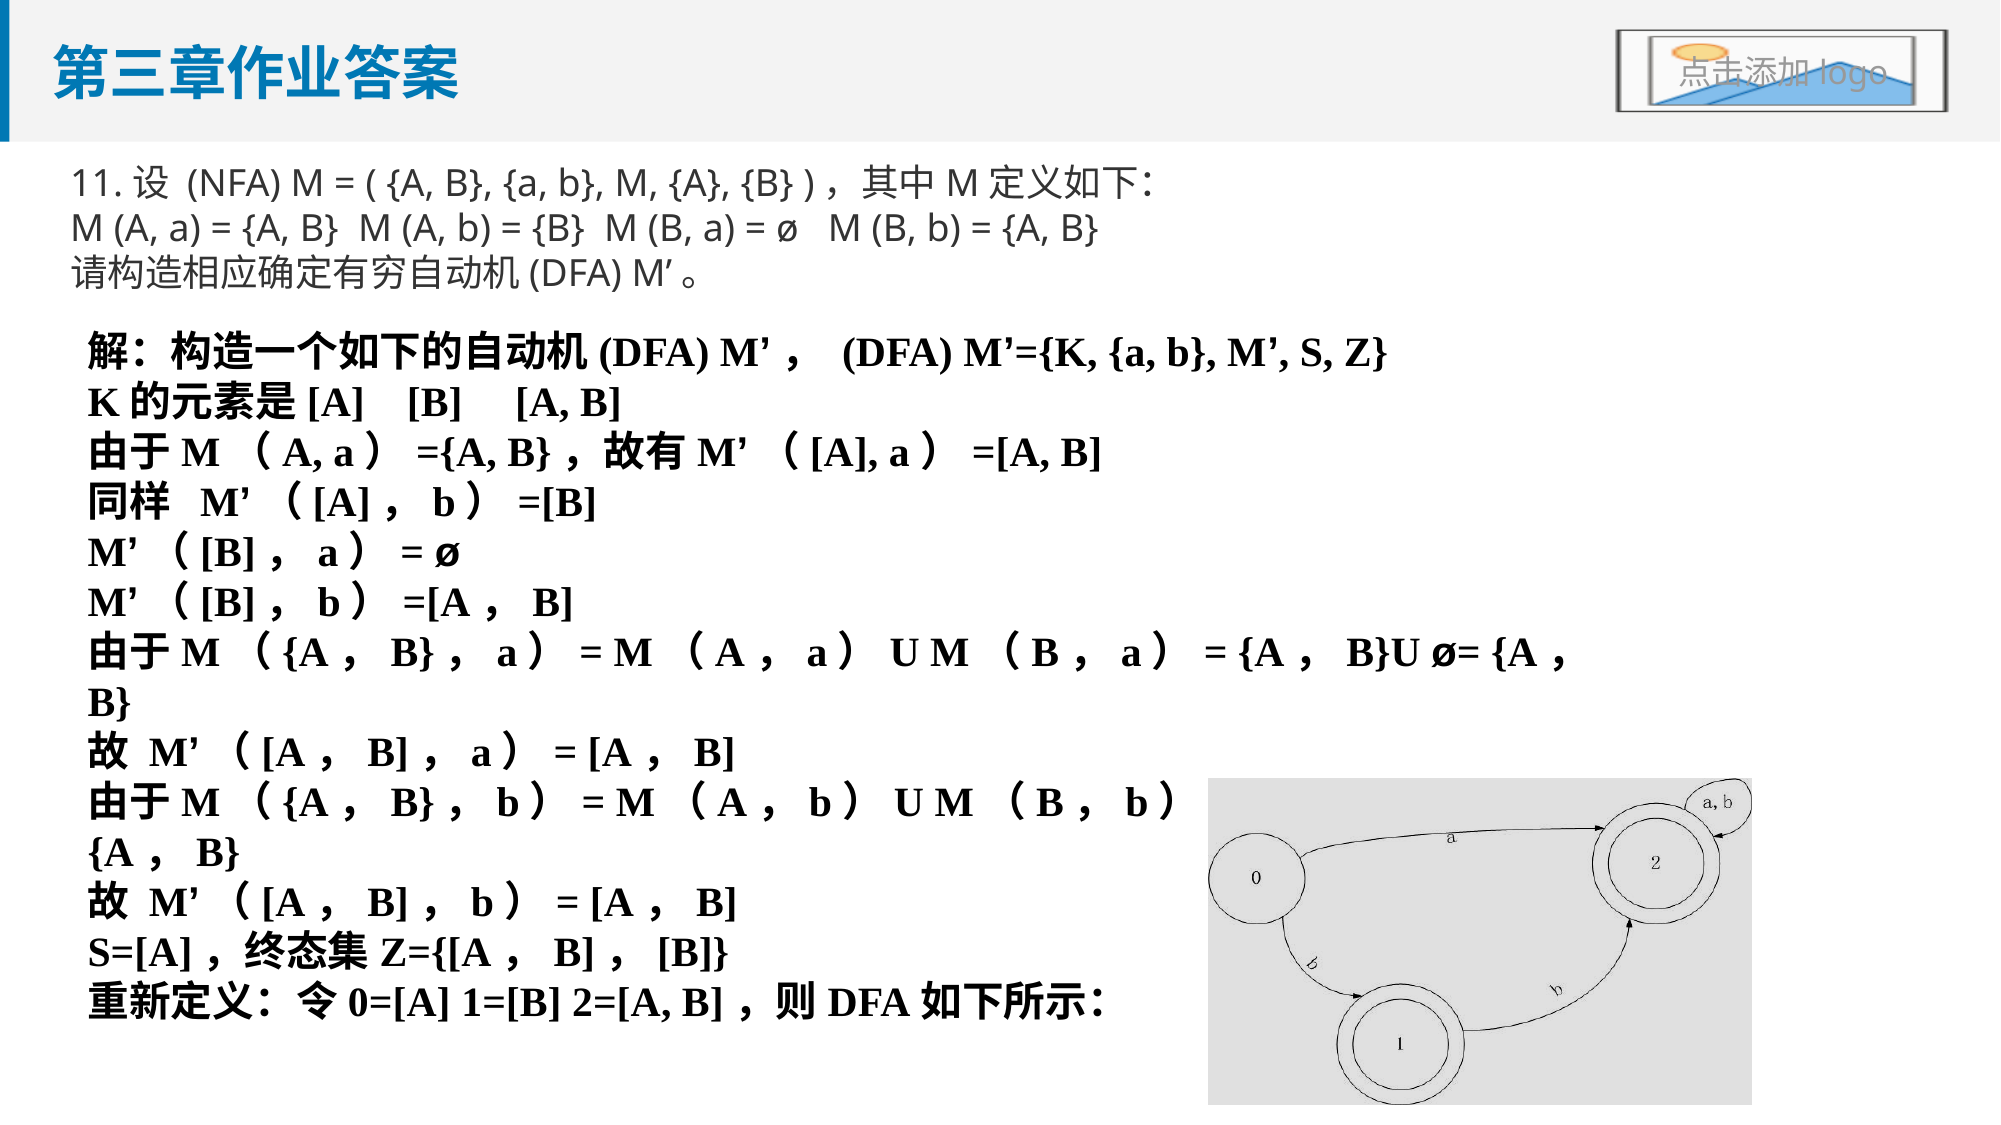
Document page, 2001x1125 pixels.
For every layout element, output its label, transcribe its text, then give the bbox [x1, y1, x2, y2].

picture [1605, 26, 1961, 116]
text_box 解：构造一个如下的自动机(DFA) M’， (DFA) M’={K, {a, b}, M’, S, Z} K的元素是[A] [B] [A, B] 由于M（A, a）={A, B}，故有M’（[A], a）=[A, B] 同样 M’（[A]，b）=[B] M’（[B]，a）= ø M’（[B]，b）=[A，B] 由于M（{A，B}，a）= M（A，a）U M（B，a）= {A，B}U ø= {A，B} 故 M’（[A，B]，a）= [A，B] 由于M（{A，B}，b）= M（A，b）U M（B，b）={B}U {A，B} = {A，B} 故 M’（[A，B]，b）= [A，B] S=[A]，终态集Z={[A，B]，[B]} 重新定义：令0=[A] 1=[B] 2=[A, B]，则DFA如下所示： [72, 317, 1635, 1033]
picture [1208, 778, 1752, 1106]
text_box 11.设 (NFA) M = ( {A, B}, {a, b}, M, {A}, {B} )，其中M定义如下： M (A, a) = {A, B} M (A, b) = {B} M (B, a) = ø M (B, b) = {A, B} 请构造相应确定有穷自动机(DFA) M’。 [55, 151, 1719, 436]
title 第三章作业答案 [37, 26, 1570, 116]
